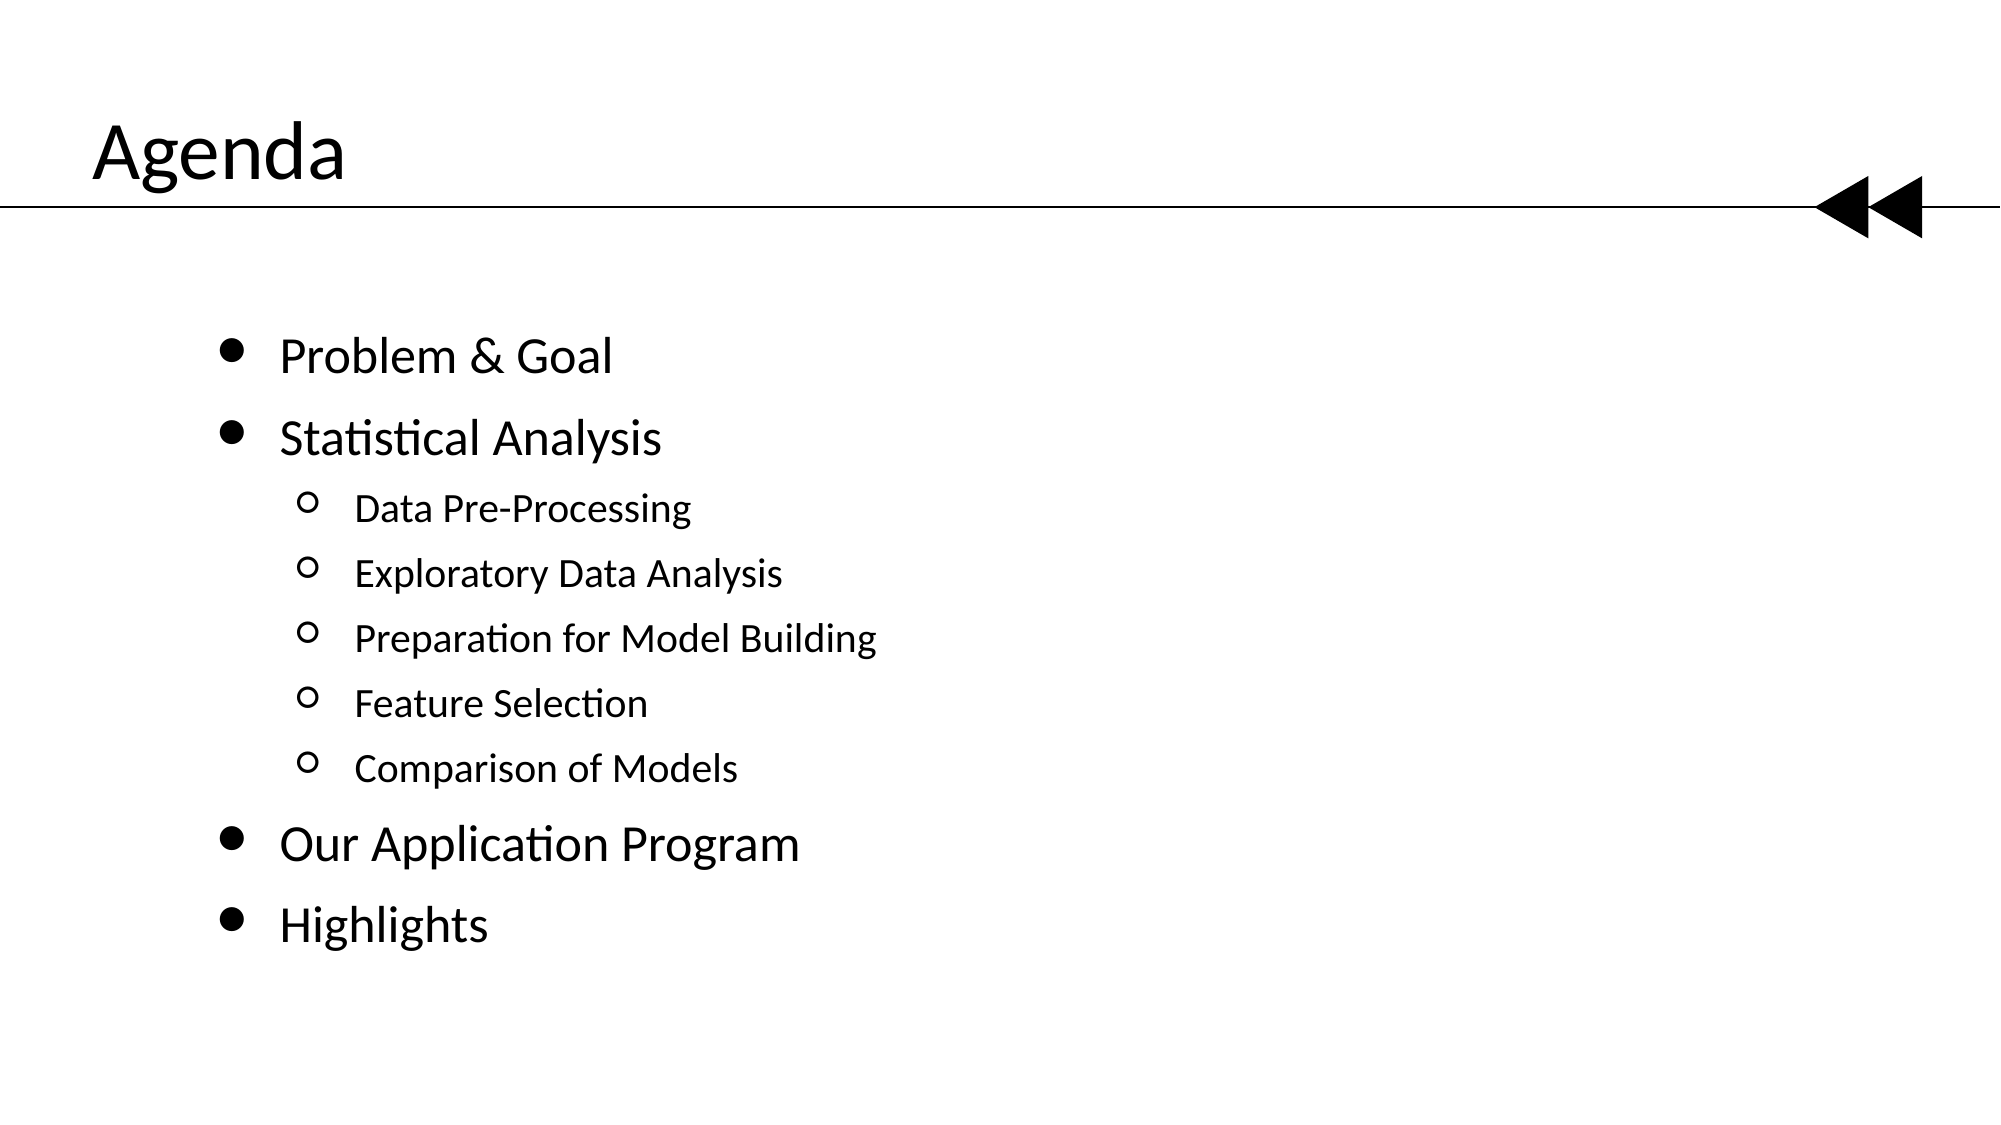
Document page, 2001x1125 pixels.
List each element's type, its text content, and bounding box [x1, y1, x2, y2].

text_box Agenda [77, 60, 550, 175]
text_box Problem & Goal Statistical Analysis Data Pre-Processing Exploratory Data Analysis Preparation for Model Building Feature Selection Comparison of Models Our Application Program Highlights [189, 295, 1040, 968]
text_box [0, 175, 2000, 239]
